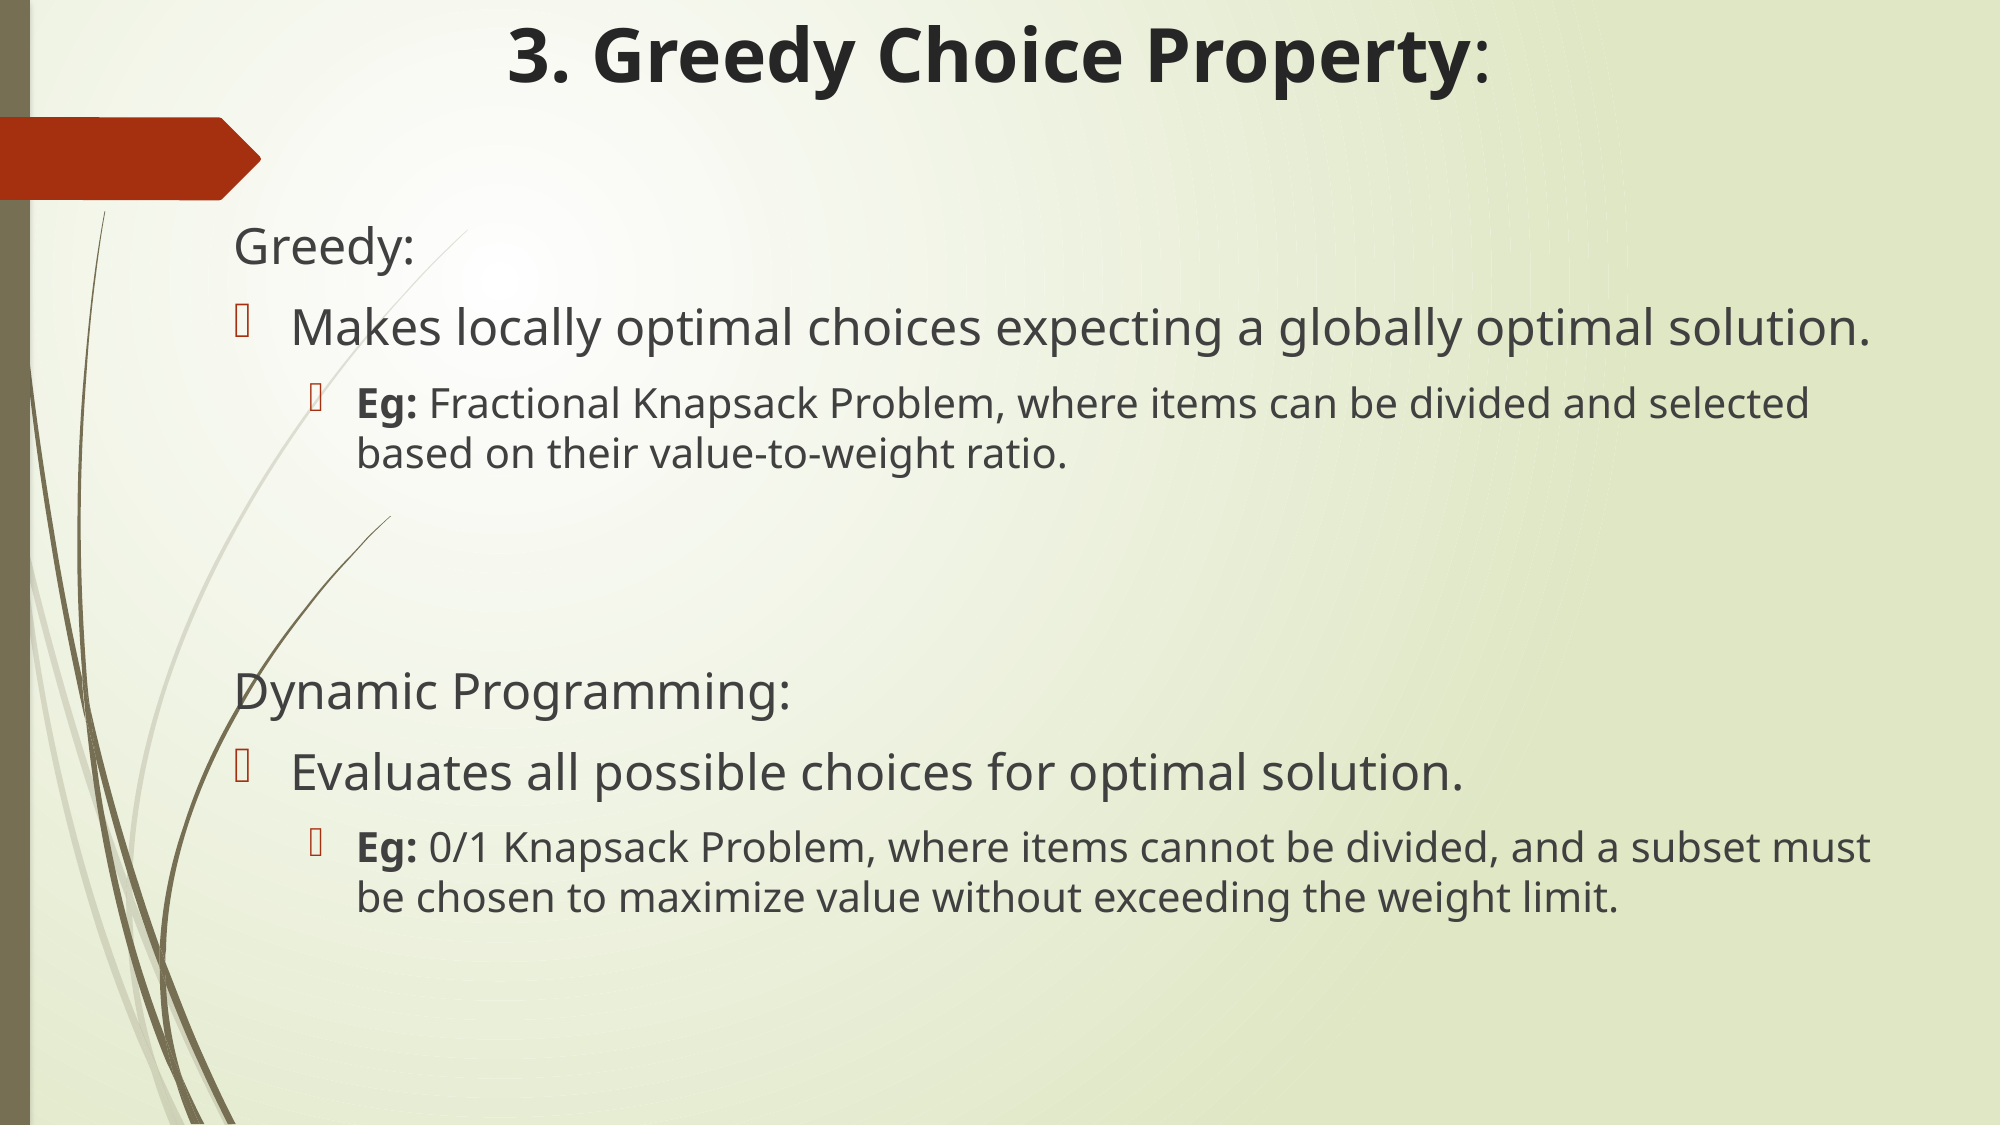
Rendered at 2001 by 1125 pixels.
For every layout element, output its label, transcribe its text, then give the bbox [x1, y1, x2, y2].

list Greedy: Makes locally optimal choices expecting a globally optimal solution. Eg: Fractional Knapsack Problem, where items can be divided and selected based on their value-to-weight ratio. Dynamic Programming: Evaluates all possible choices for optimal solution. Eg: 0/1 Knapsack Problem, where items cannot be divided, and a subset must be chosen to maximize value without exceeding the weight limit. [218, 207, 1944, 1066]
title 3. Greedy Choice Property: [137, 0, 1863, 121]
